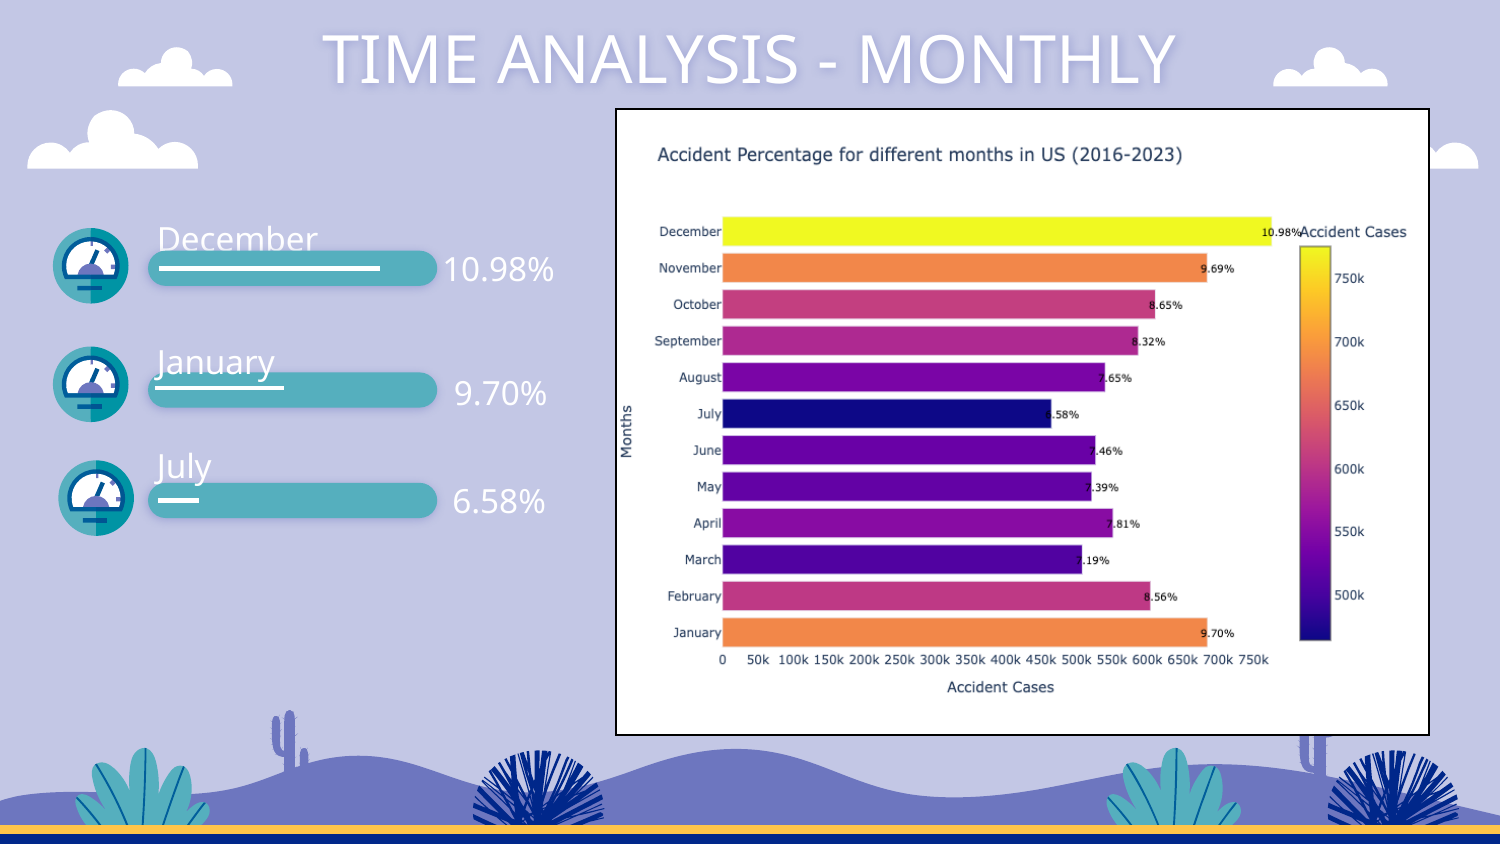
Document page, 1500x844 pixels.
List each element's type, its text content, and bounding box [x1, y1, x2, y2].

title TIME ANALYSIS - MONTHLY [118, 2, 1382, 96]
text_box [147, 250, 438, 286]
subtitle December [141, 202, 520, 266]
text_box [147, 497, 438, 519]
subtitle 6.58% [437, 465, 563, 531]
subtitle July [141, 430, 528, 497]
picture [616, 109, 1429, 735]
subtitle 10.98% [422, 232, 575, 299]
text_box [58, 460, 135, 537]
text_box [52, 346, 129, 423]
text_box [147, 388, 438, 408]
subtitle January [141, 326, 528, 388]
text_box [52, 227, 129, 304]
subtitle 9.70% [436, 356, 566, 423]
